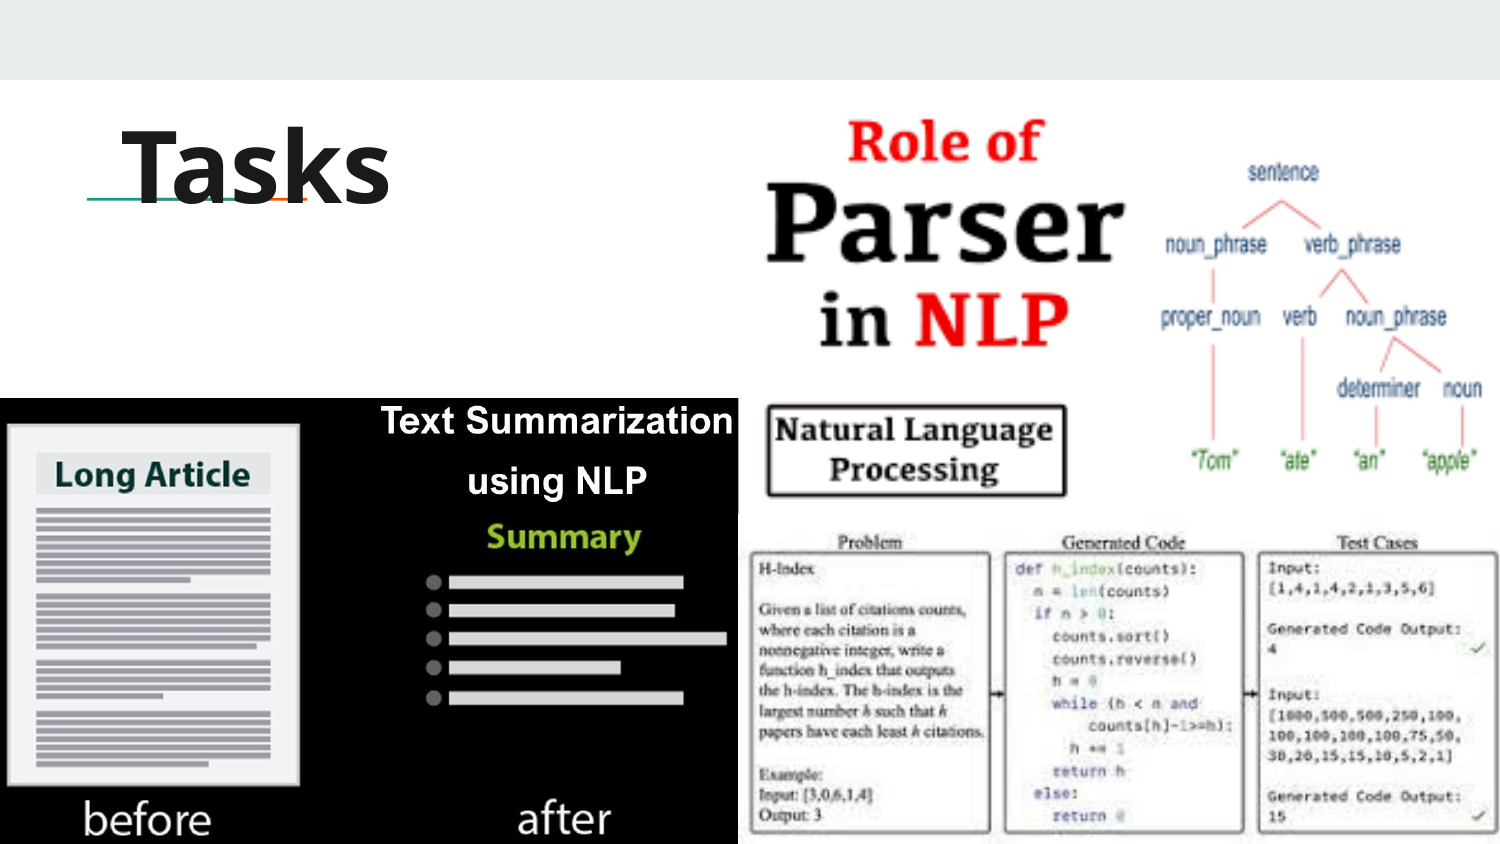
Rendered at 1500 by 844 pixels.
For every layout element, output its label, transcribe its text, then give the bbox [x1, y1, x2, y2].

title Tasks [104, 87, 532, 258]
picture [0, 87, 1500, 844]
